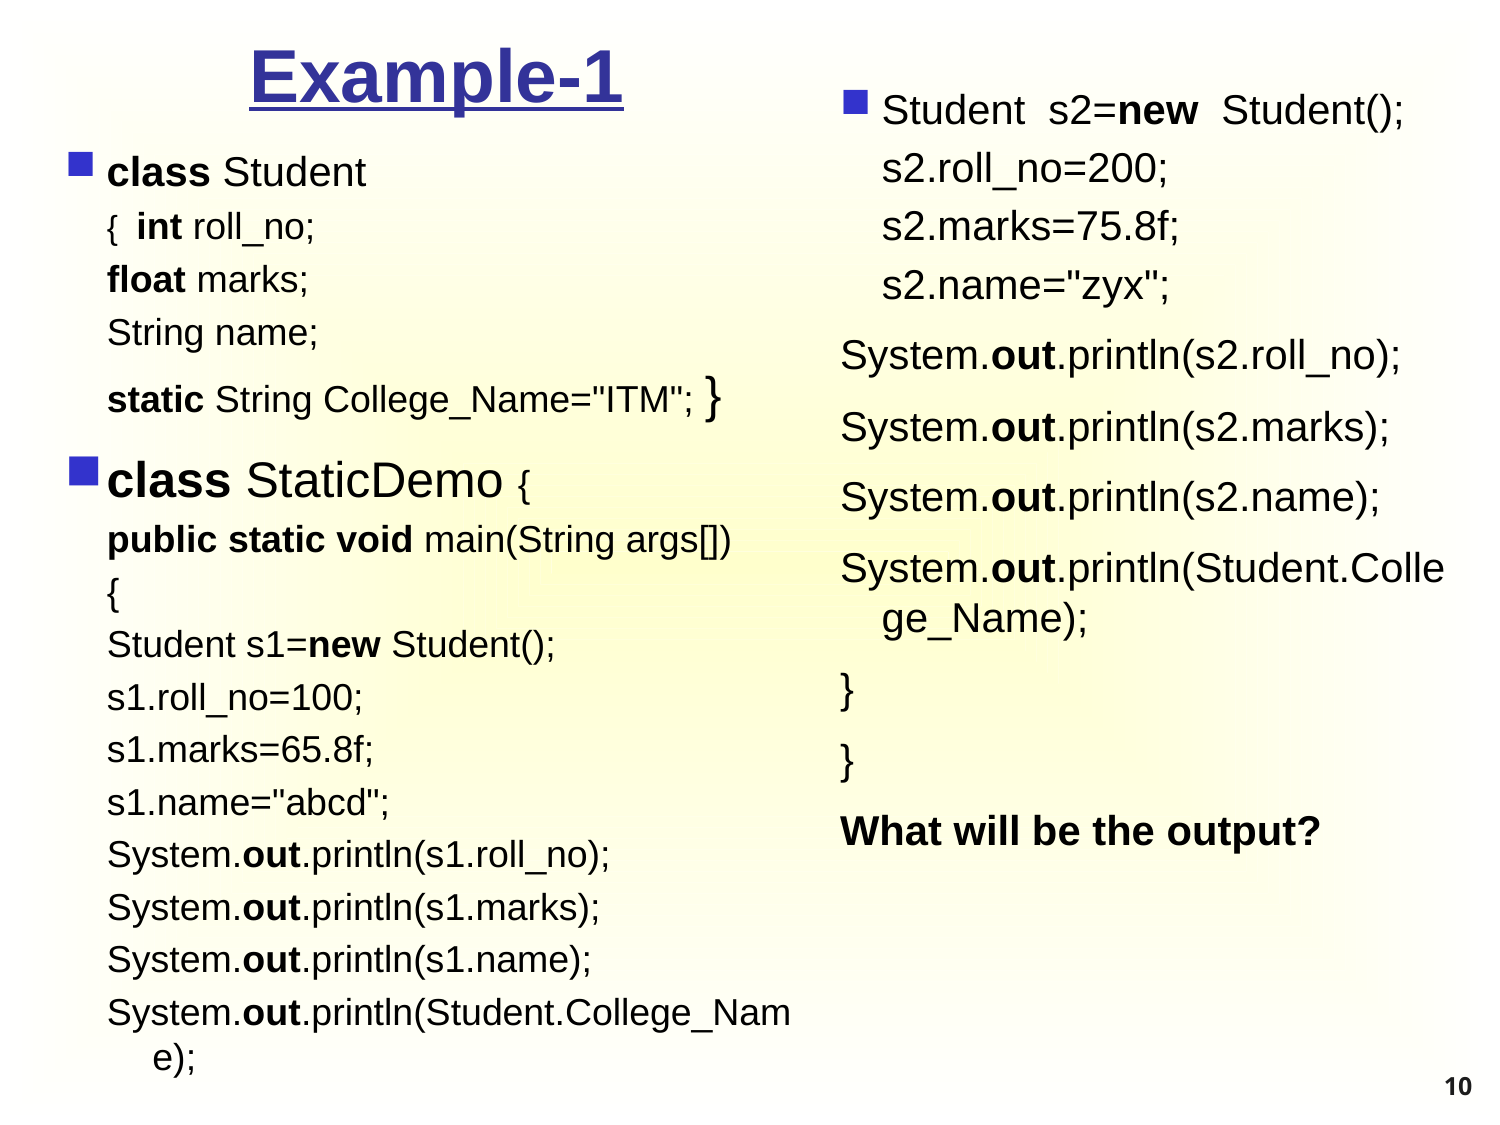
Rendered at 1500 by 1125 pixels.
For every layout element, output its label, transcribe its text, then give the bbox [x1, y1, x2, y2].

list Student s2=new Student(); s2.roll_no=200; s2.marks=75.8f; s2.name="zyx"; System.out.println(s2.roll_no); System.out.println(s2.marks); System.out.println(s2.name); System.out.println(Student.College_Name); } } What will be the output? [824, 74, 1476, 1001]
list class Student { int roll_no; float marks; String name; static String College_Name="ITM"; } class StaticDemo { public static void main(String args[]) { Student s1=new Student(); s1.roll_no=100; s1.marks=65.8f; s1.name="abcd"; System.out.println(s1.roll_no); System.out.println(s1.marks); System.out.println(s1.name); System.out.println(Student.College_Name); [49, 137, 826, 1088]
title Example-1 [233, 37, 1351, 126]
slide_number 10 [1399, 1087, 1488, 1113]
